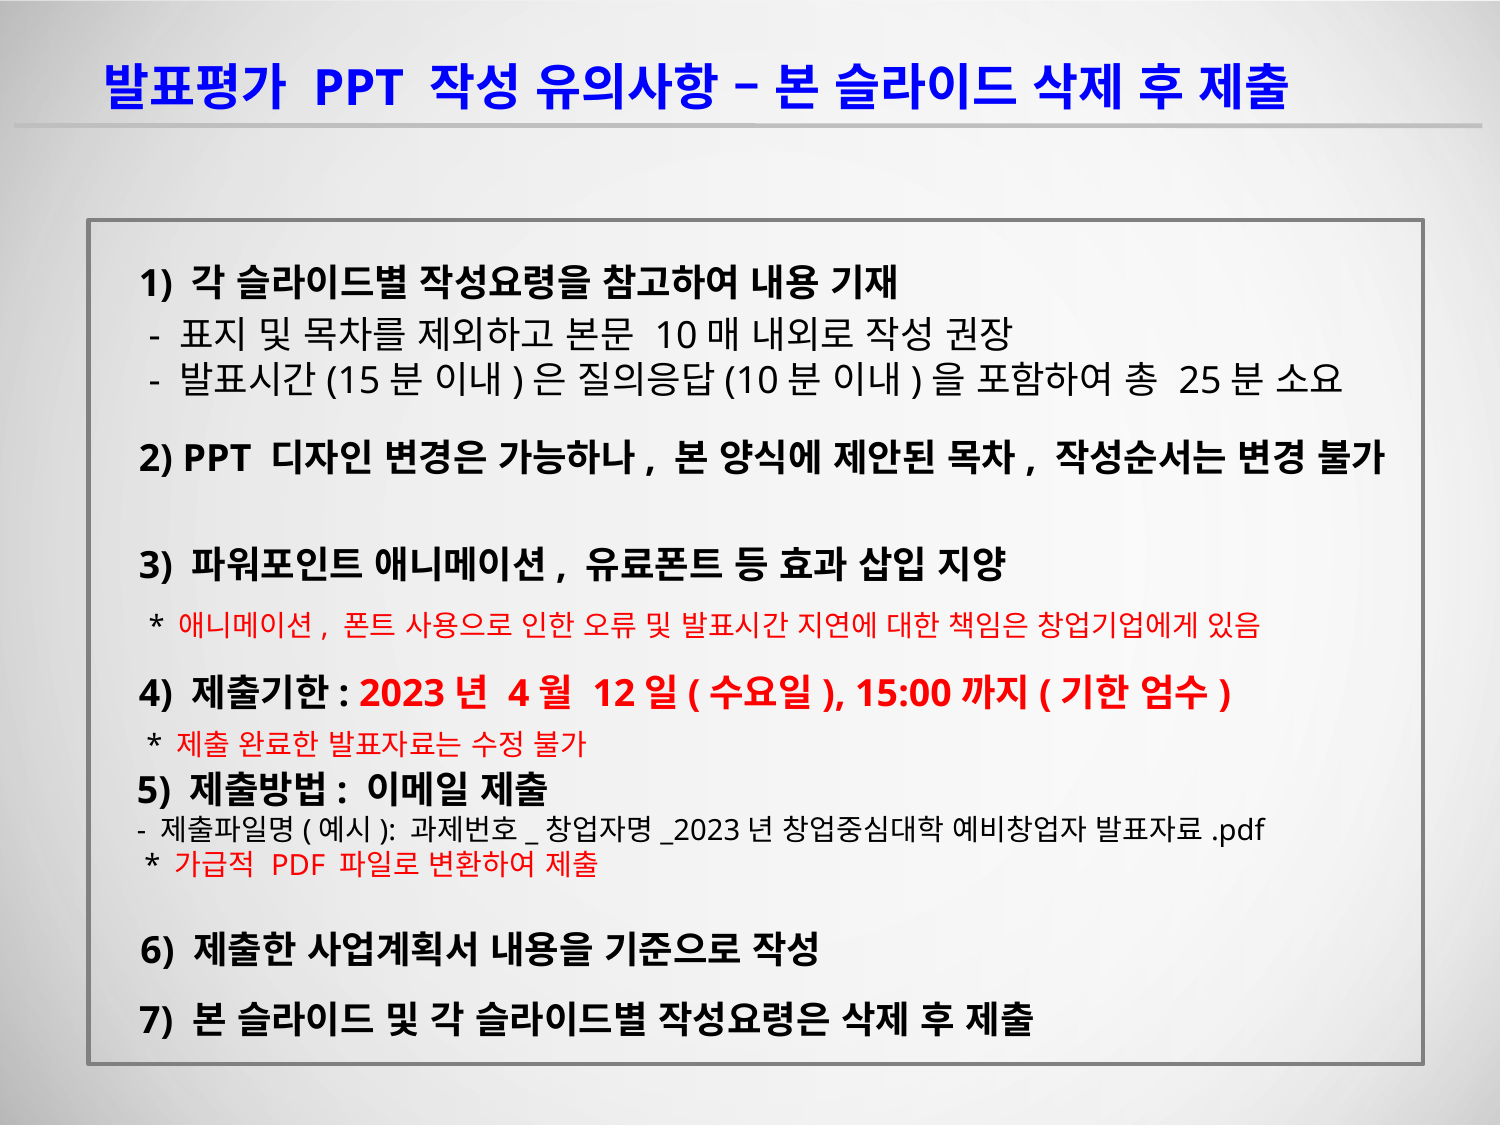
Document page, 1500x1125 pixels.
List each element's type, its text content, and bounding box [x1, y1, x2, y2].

text_box [86, 218, 1425, 1066]
text_box 4) 제출기한: 2023년 4월 12일(수요일), 15:00까지(기한 엄수) * 제출 완료한 발표자료는 수정 불가 [123, 661, 1388, 758]
text_box 2) PPT 디자인 변경은 가능하나, 본 양식에 제안된 목차, 작성순서는 변경 불가 [123, 426, 1435, 486]
text_box 1) 각 슬라이드별 작성요령을 참고하여 내용 기재 - 표지 및 목차를 제외하고 본문 10매 내외로 작성 권장 - 발표시간(15분 이내)은 질의응답(10분 이내)을 포함하여 총 25분 소요 [123, 251, 1418, 409]
text_box 7) 본 슬라이드 및 각 슬라이드별 작성요령은 삭제 후 제출 [124, 988, 1359, 1048]
text_box 발표평가 PPT 작성 유의사항 – 본 슬라이드 삭제 후 제출 [88, 47, 1307, 123]
text_box 6) 제출한 사업계획서 내용을 기준으로 작성 [125, 918, 1307, 979]
text_box 3) 파워포인트 애니메이션, 유료폰트 등 효과 삽입 지양 * 애니메이션, 폰트 사용으로 인한 오류 및 발표시간 지연에 대한 책임은 창업기업에게 있음 [123, 533, 1500, 651]
text_box 5) 제출방법: 이메일 제출 - 제출파일명(예시): 과제번호_창업자명_2023년 창업중심대학 예비창업자 발표자료.pdf * 가급적 PDF 파일로 변환하여 제출 [122, 758, 1418, 889]
